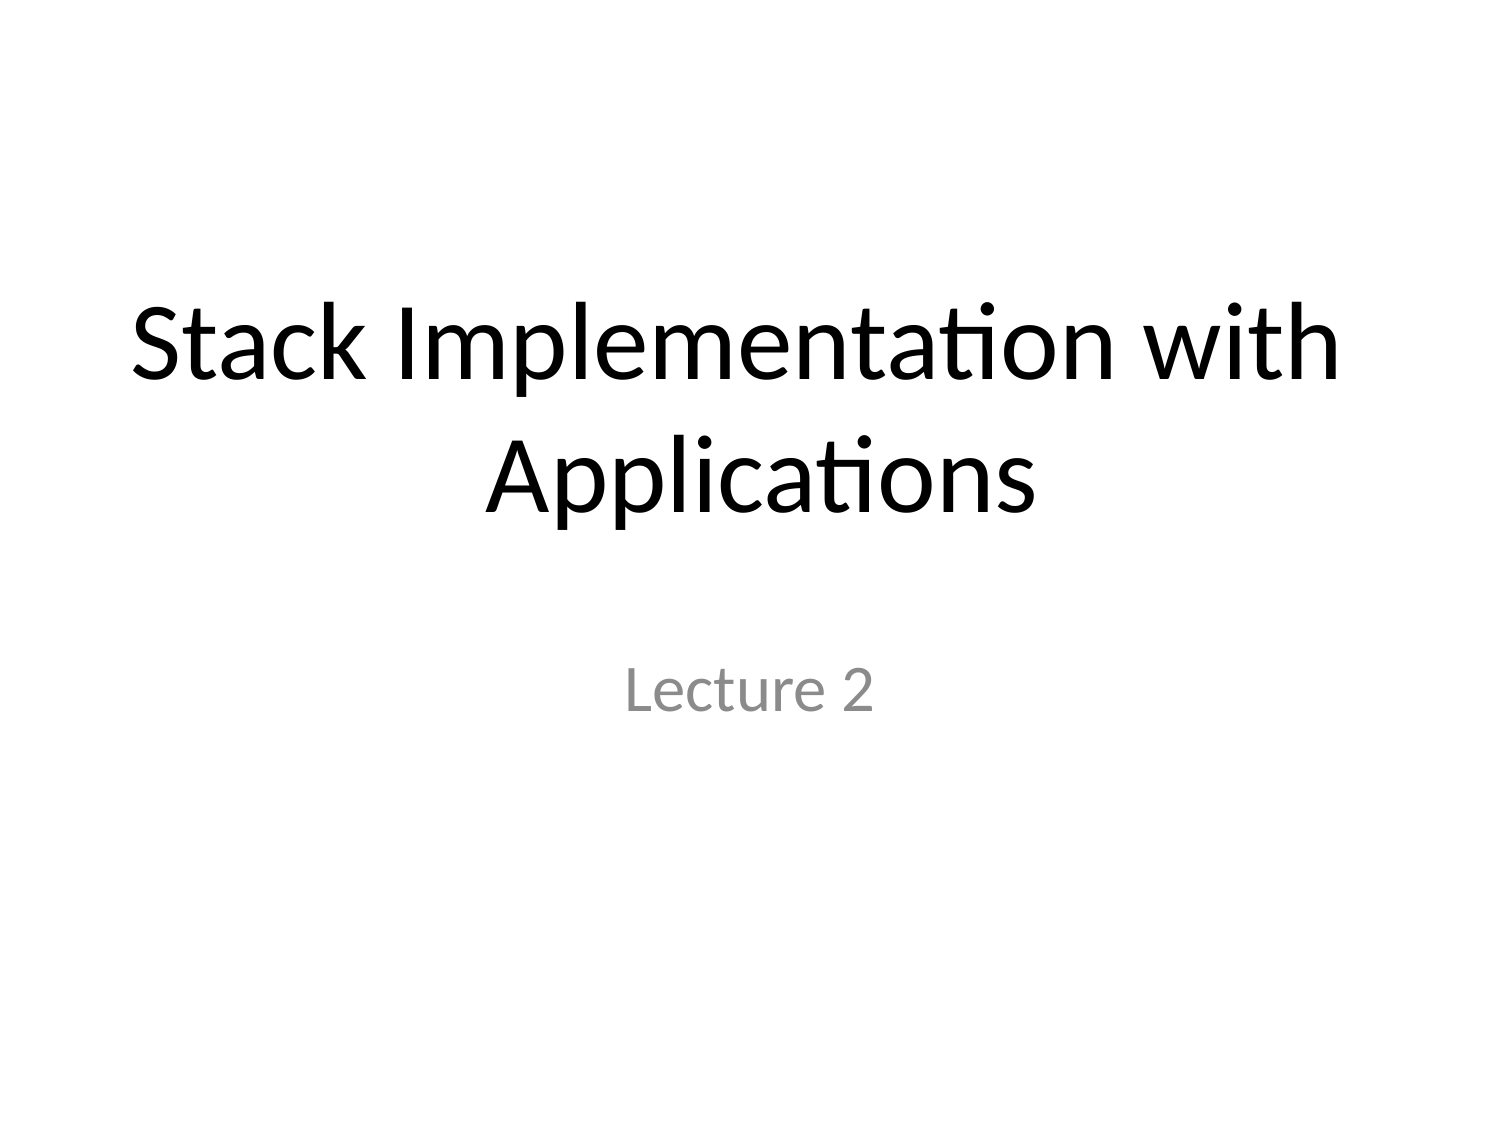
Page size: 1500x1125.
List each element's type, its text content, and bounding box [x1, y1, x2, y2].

subtitle Lecture 2 [225, 637, 1275, 925]
title Stack Implementation with Applications [112, 212, 1388, 591]
